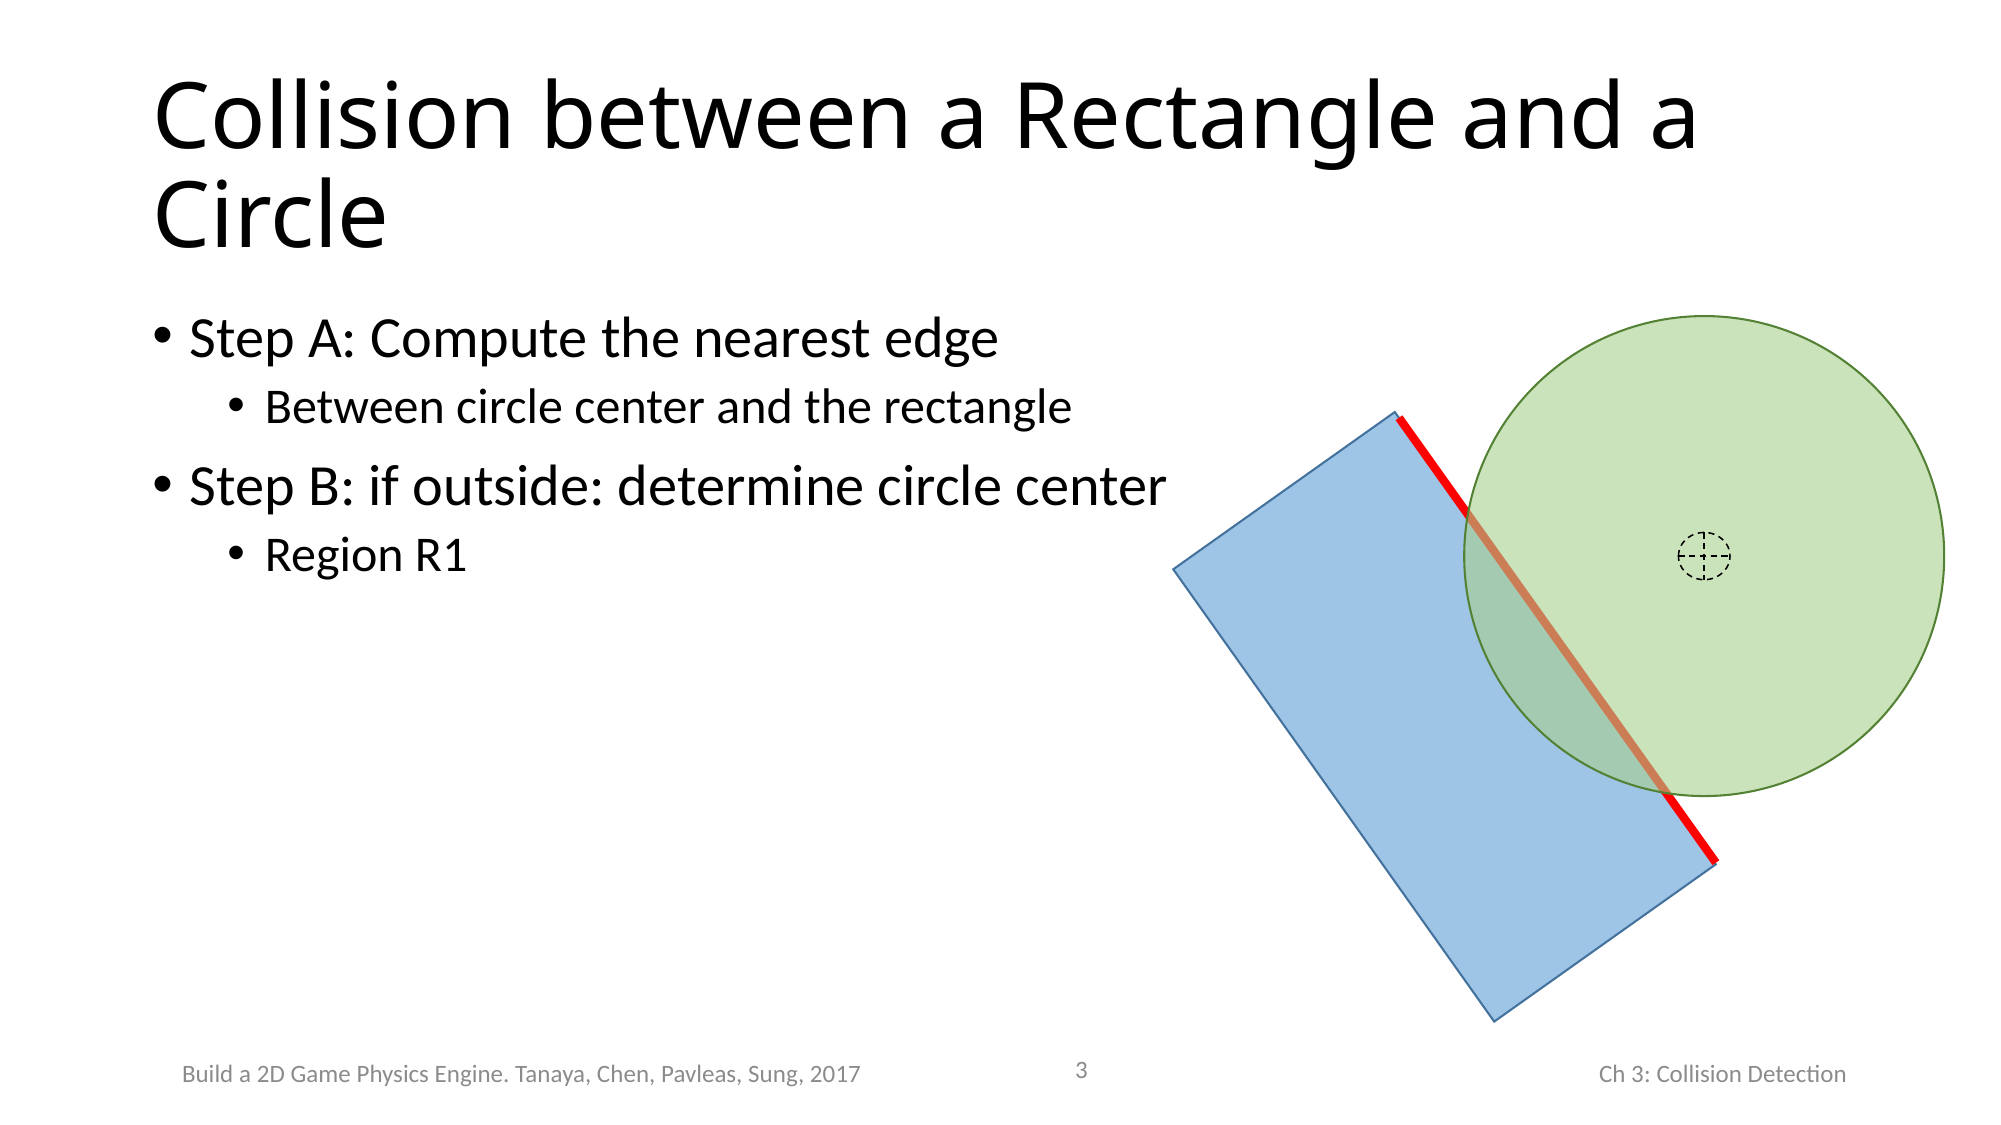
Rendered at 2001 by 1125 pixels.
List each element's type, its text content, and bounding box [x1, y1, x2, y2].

list Step A: Compute the nearest edge Between circle center and the rectangle Step B: if outside: determine circle center Region R1 [137, 299, 1863, 1014]
title Collision between a Rectangle and a Circle [137, 59, 1863, 278]
text_box [1171, 410, 1718, 1024]
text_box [1398, 417, 1716, 863]
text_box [1464, 316, 1945, 797]
